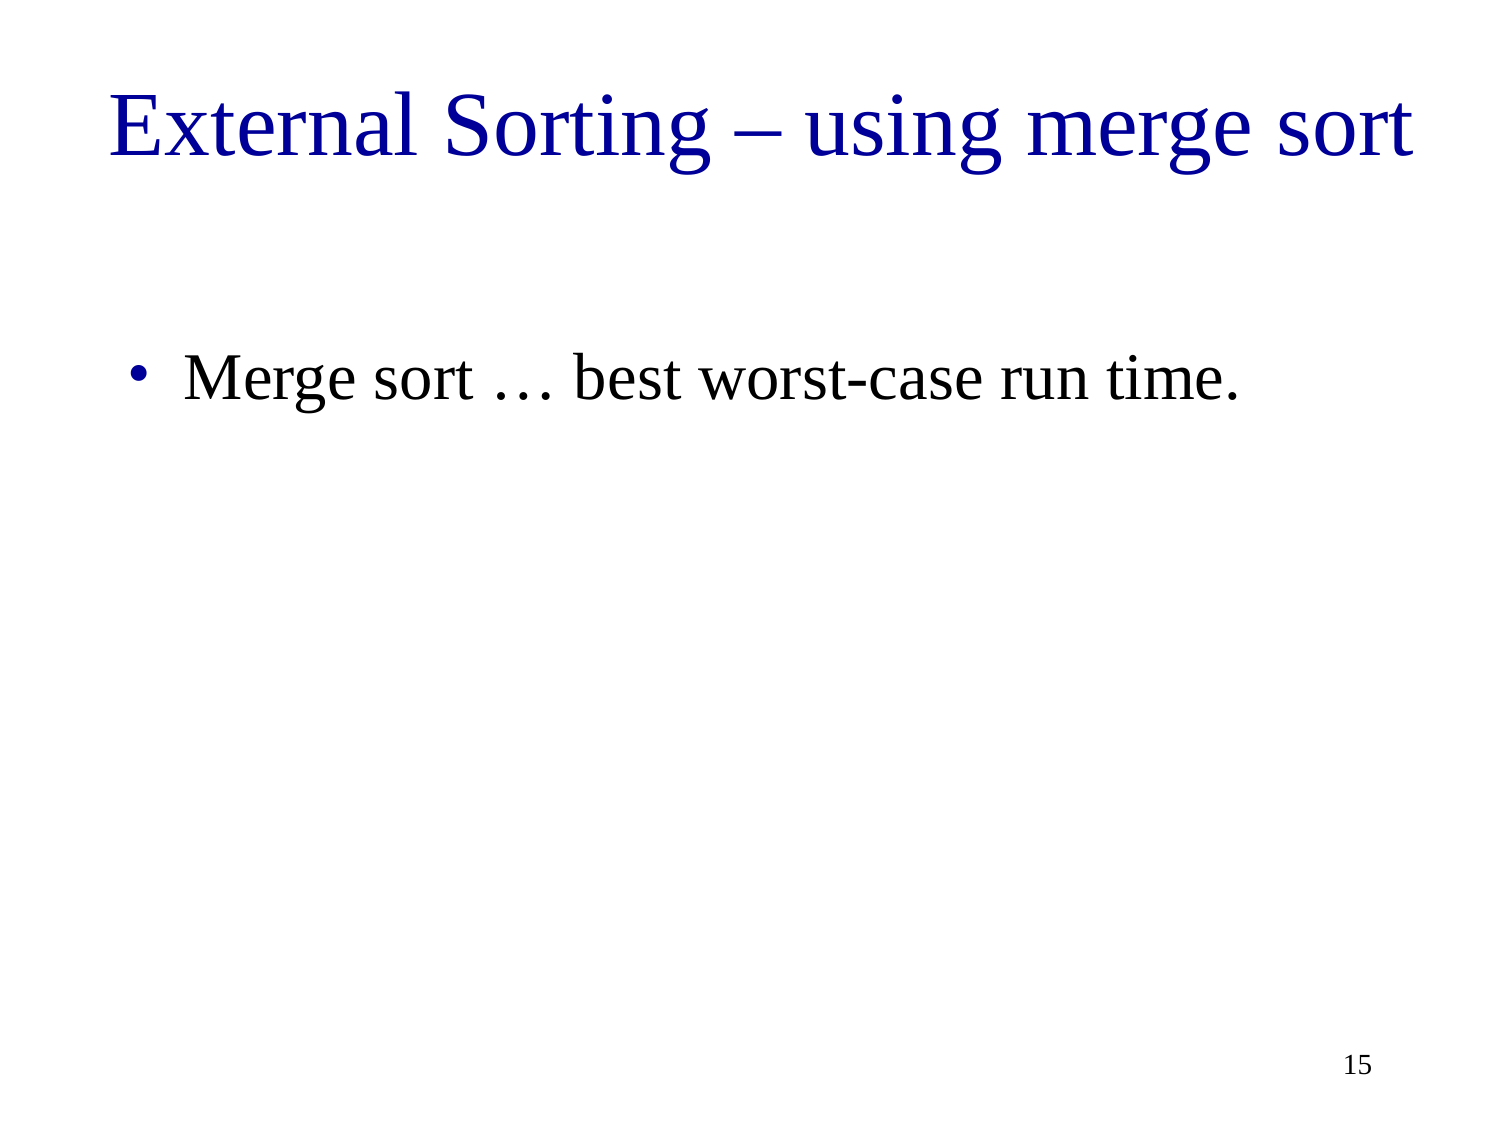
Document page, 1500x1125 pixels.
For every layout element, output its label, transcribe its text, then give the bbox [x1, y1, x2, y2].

title External Sorting – using merge sort [87, 24, 1438, 213]
list Merge sort … best worst-case run time. [112, 324, 1388, 1000]
slide_number ‹#› [1074, 1025, 1388, 1100]
